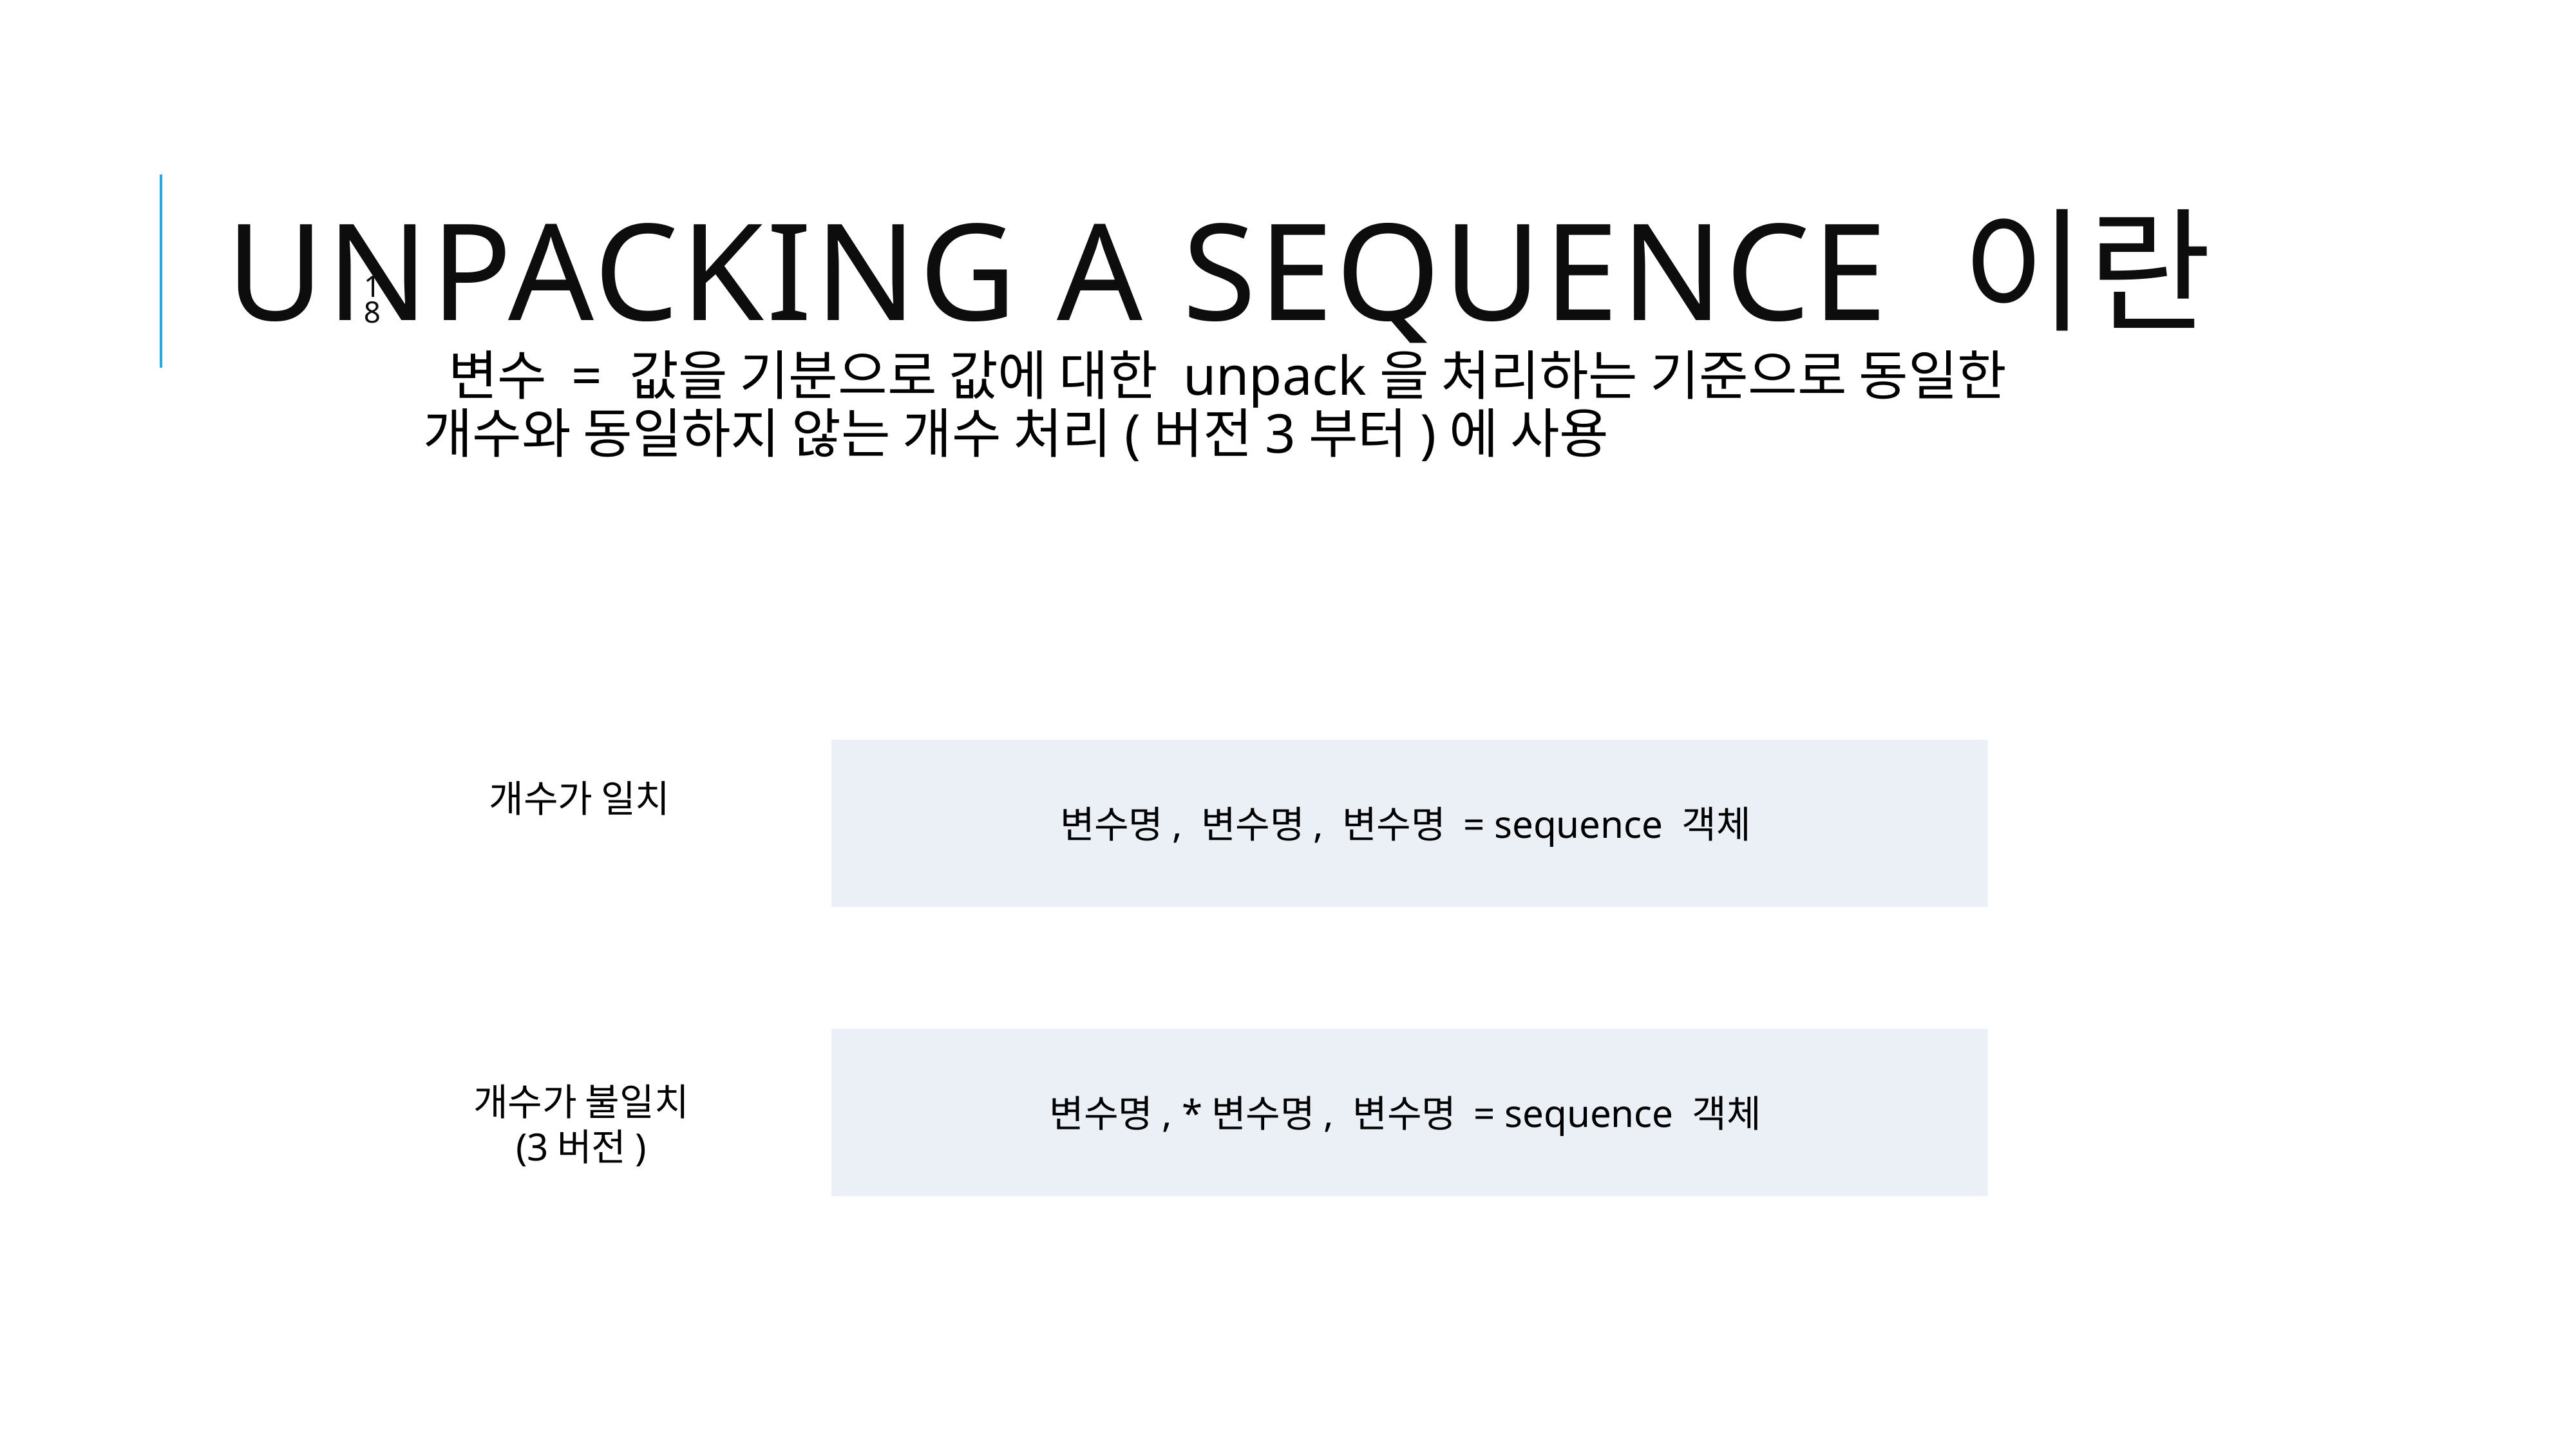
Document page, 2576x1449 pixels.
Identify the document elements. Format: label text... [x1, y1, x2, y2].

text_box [831, 1028, 1988, 1197]
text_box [831, 739, 1988, 907]
text_box 개수가 일치 [388, 770, 771, 825]
slide_number 18 [354, 265, 403, 310]
list 변수 = 값을 기분으로 값에 대한 unpack을 처리하는 기준으로 동일한 개수와 동일하지 않는 개수 처리(버전3부터)에 사용 [419, 344, 2157, 664]
title Unpacking a Sequence 이란 [216, 123, 2270, 440]
text_box 개수가 불일치 (3버전) [390, 1073, 772, 1173]
